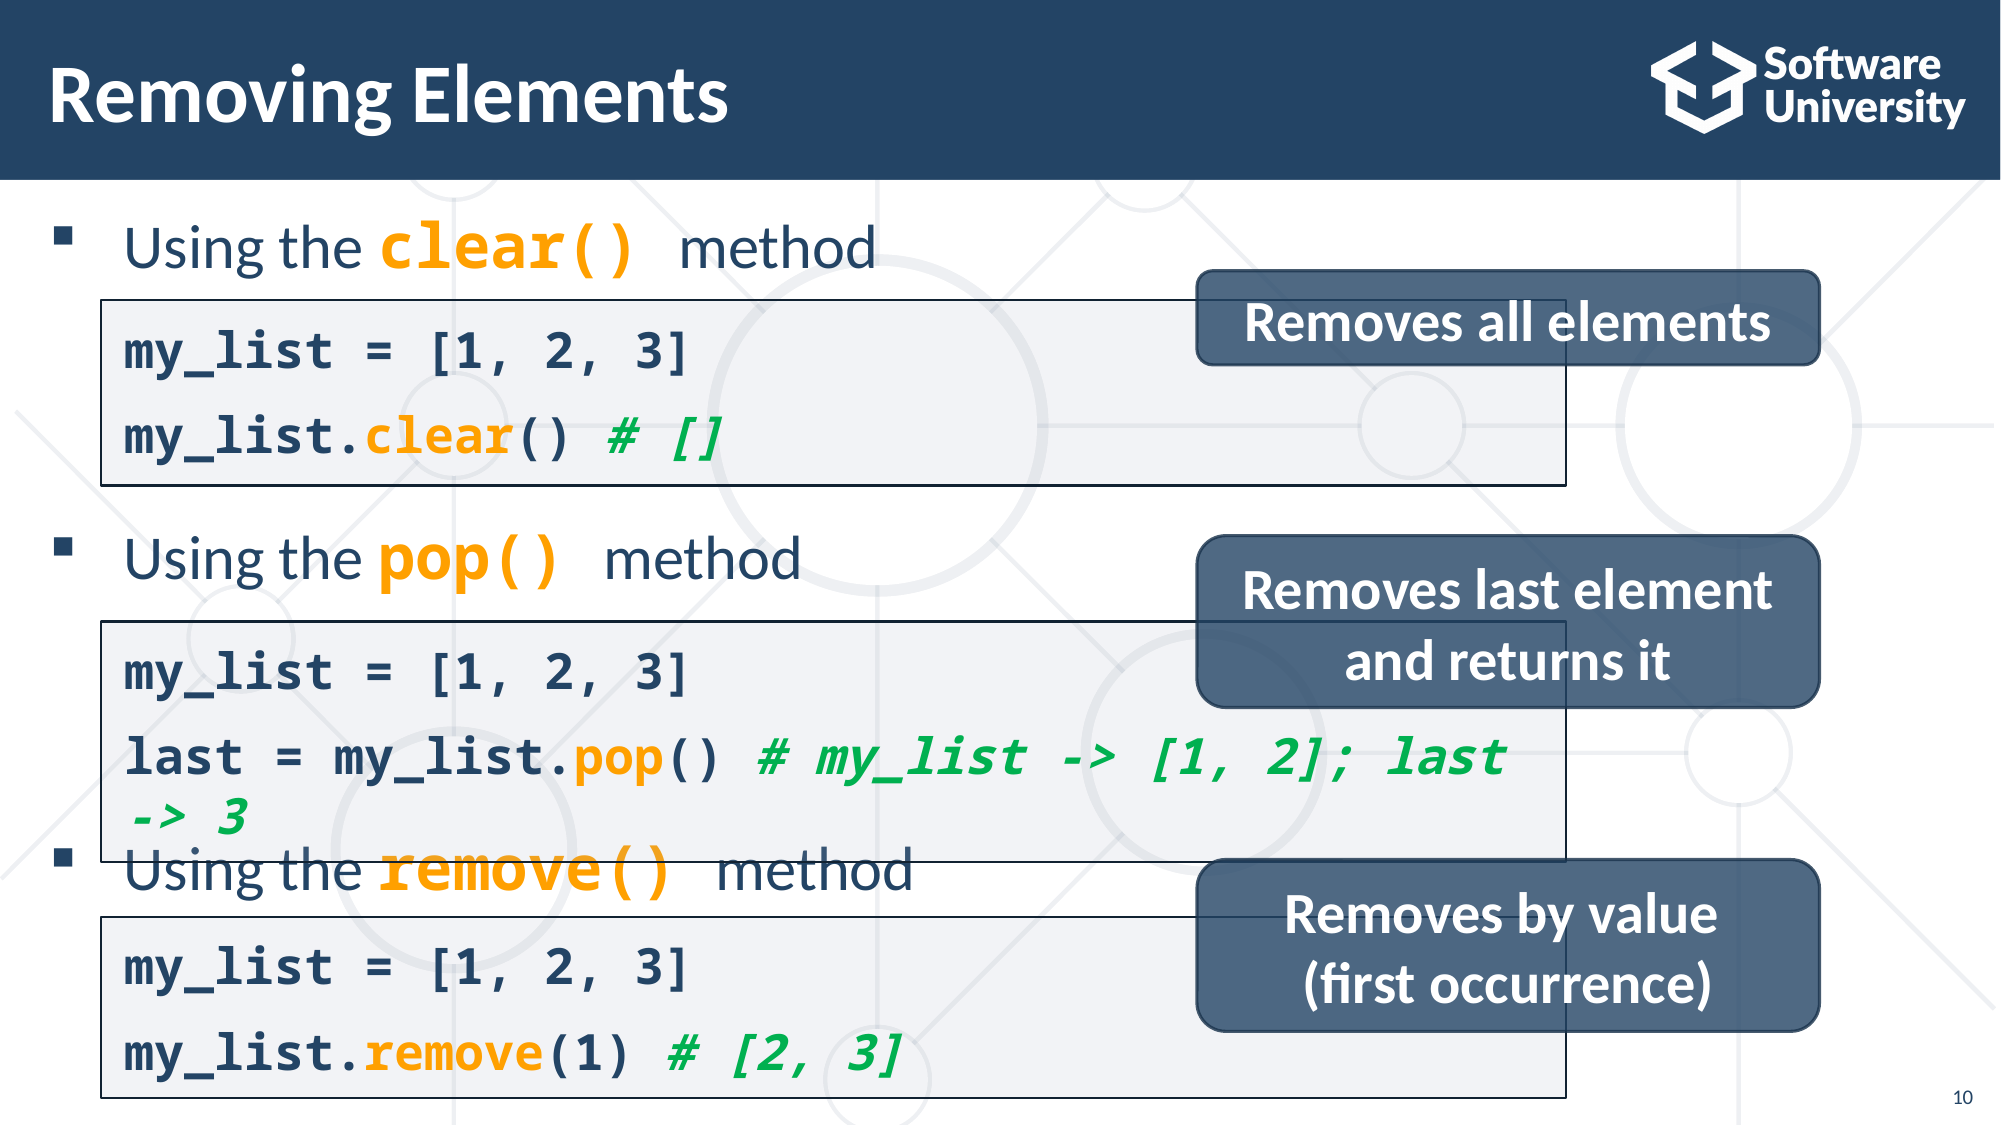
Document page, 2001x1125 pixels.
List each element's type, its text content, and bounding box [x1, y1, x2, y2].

picture [1651, 41, 1966, 134]
text_box Removes all elements [1194, 268, 1822, 367]
title Removing Elements [31, 16, 1625, 162]
list Using the clear() method Using the pop() method Using the remove() method [31, 196, 1969, 1109]
text_box 10 [1927, 1067, 1989, 1117]
text_box Removes by value (first occurrence) [1194, 857, 1822, 1034]
text_box my_list = [1, 2, 3] last = my_list.pop() # my_list -> [1, 2]; last -> 3 [100, 621, 1566, 862]
text_box Removes last element and returns it [1194, 533, 1822, 710]
text_box my_list = [1, 2, 3] my_list.remove(1) # [2, 3] [100, 917, 1566, 1098]
